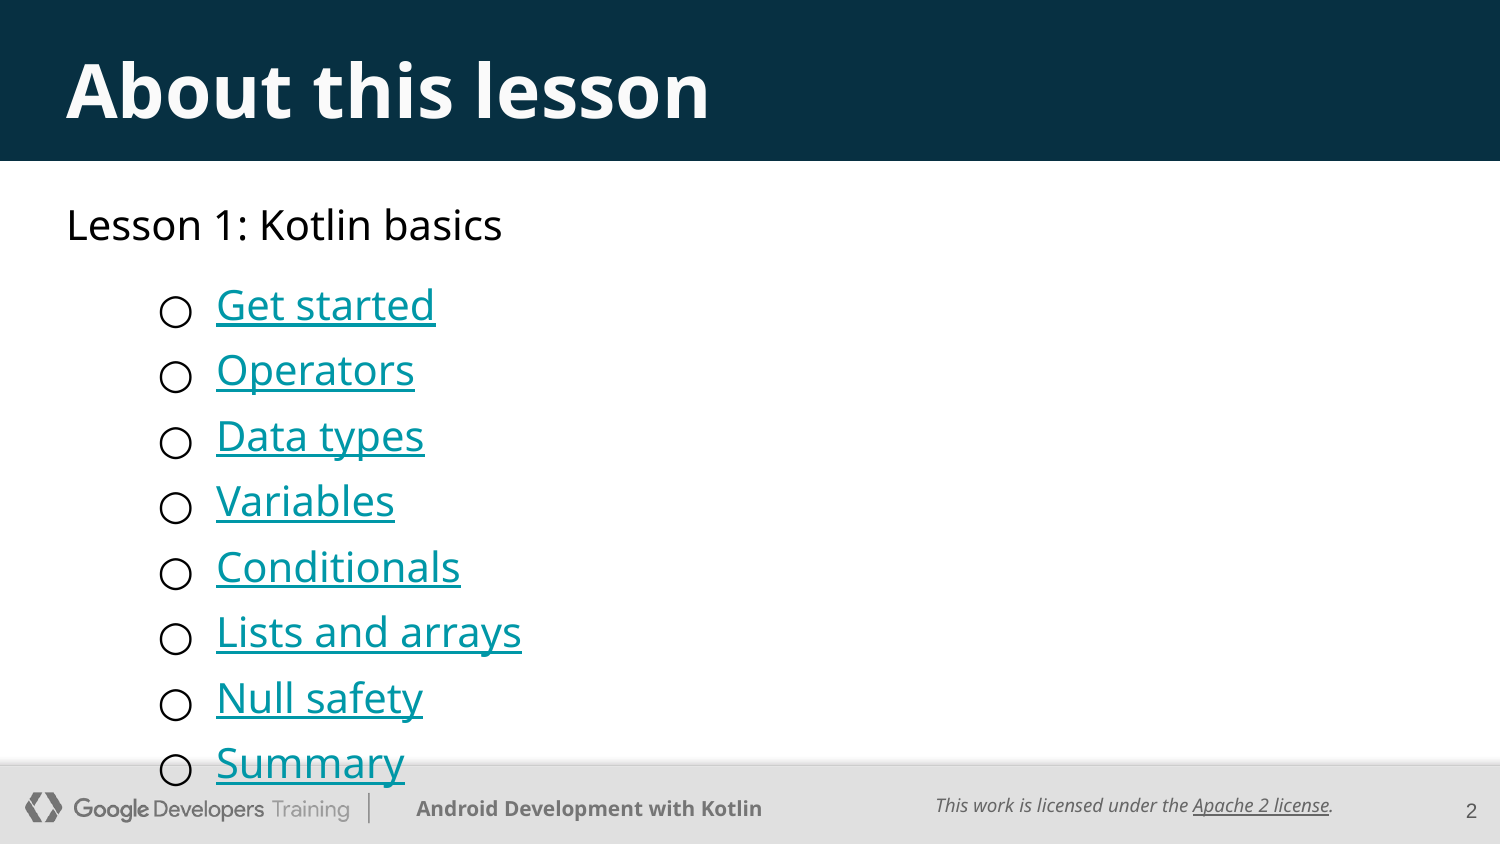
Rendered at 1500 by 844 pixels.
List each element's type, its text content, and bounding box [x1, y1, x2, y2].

list Lesson 1: Kotlin basics Get started Operators Data types Variables Conditionals Lists and arrays Null safety Summary [51, 176, 1029, 737]
picture [0, 161, 1500, 844]
title About this lesson [51, 28, 1449, 122]
slide_number 2 [1402, 777, 1493, 842]
